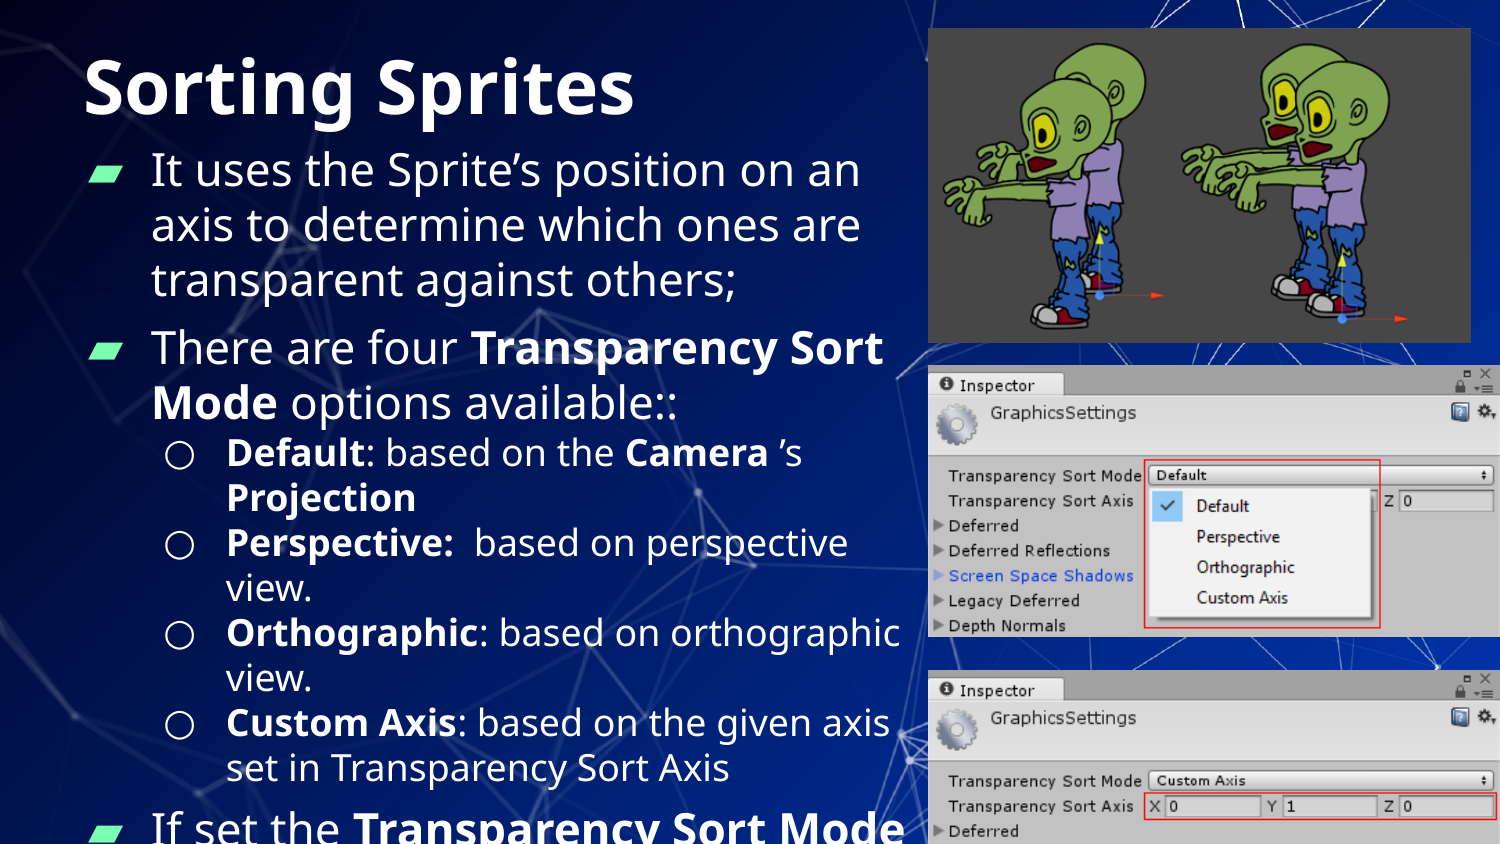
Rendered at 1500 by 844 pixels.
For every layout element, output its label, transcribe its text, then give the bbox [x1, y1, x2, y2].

title Sorting Sprites [83, 14, 1189, 131]
subtitle It uses the Sprite’s position on an axis to determine which ones are transparent against others; There are four Transparency Sort Mode options available:: Default: based on the Camera ’s Projection Perspective: based on perspective view. Orthographic: based on orthographic view. Custom Axis: based on the given axis set in Transparency Sort Axis If set the Transparency Sort Mode to Custom, you then need to set the Transparency Sort Axis: [75, 141, 922, 783]
picture [0, 0, 1500, 844]
